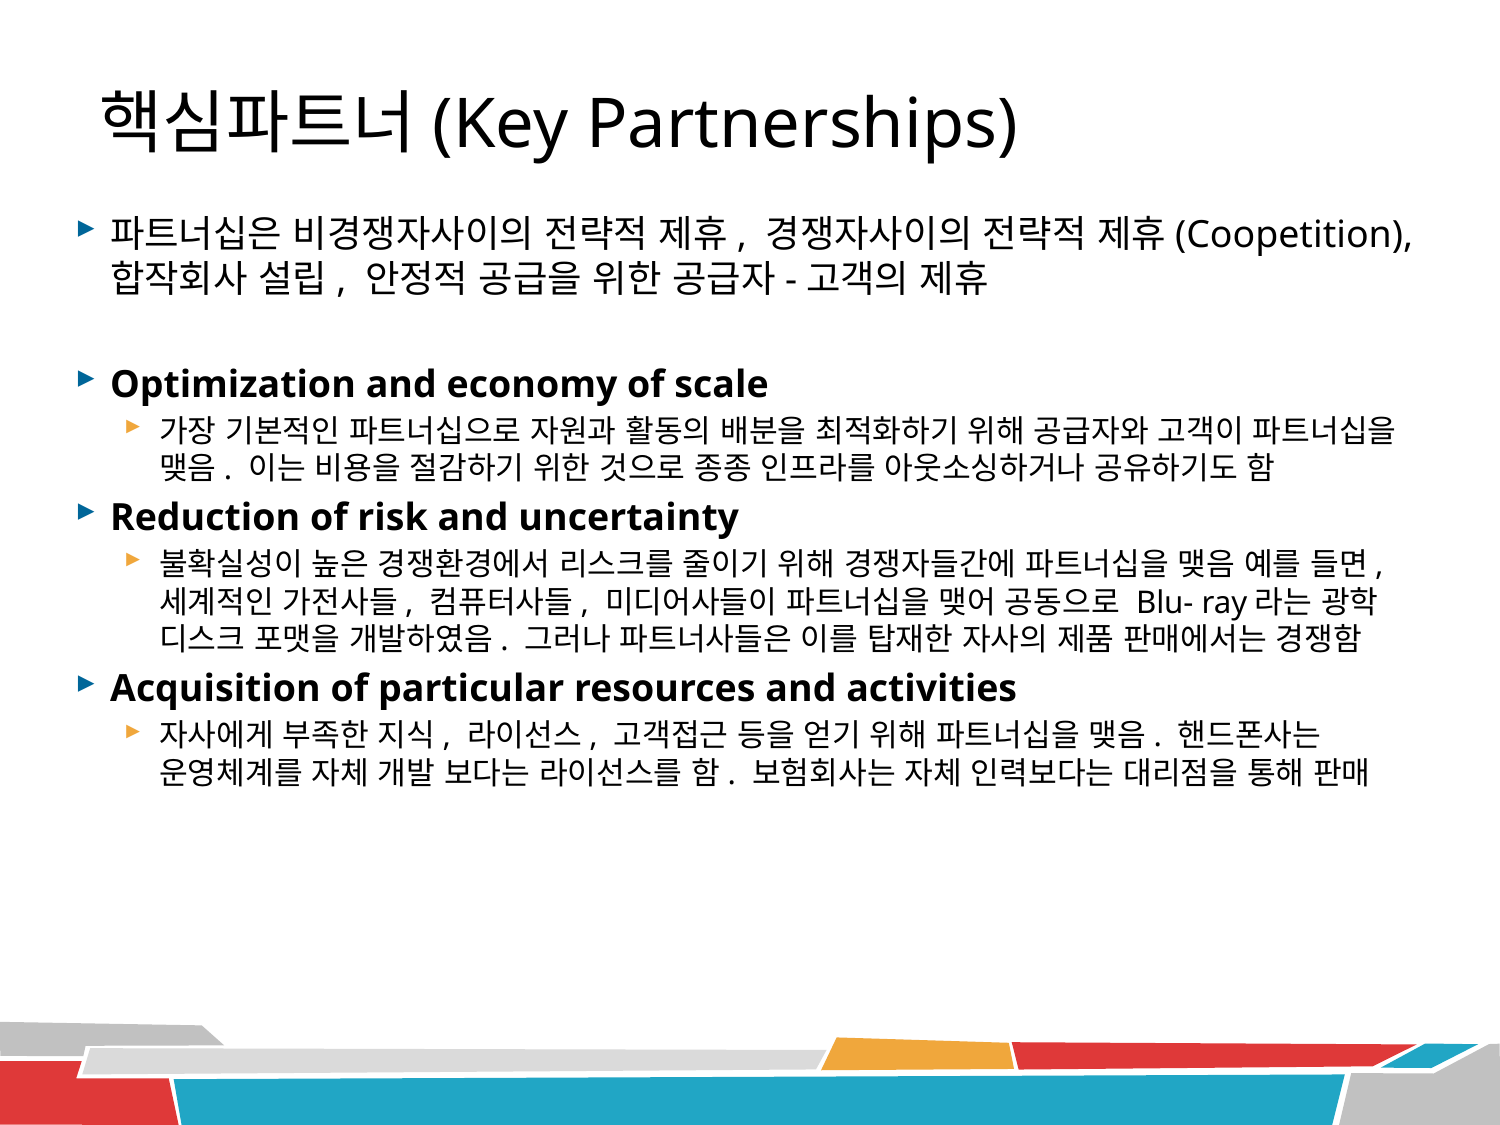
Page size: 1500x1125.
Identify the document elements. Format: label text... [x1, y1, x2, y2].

title 핵심파트너(Key Partnerships) [76, 17, 1500, 206]
list 파트너십은 비경쟁자사이의 전략적 제휴, 경쟁자사이의 전략적 제휴(Coopetition), 합작회사 설립, 안정적 공급을 위한 공급자-고객의 제휴 Optimization and economy of scale 가장 기본적인 파트너십으로 자원과 활동의 배분을 최적화하기 위해 공급자와 고객이 파트너십을 맺음. 이는 비용을 절감하기 위한 것으로 종종 인프라를 아웃소싱하거나 공유하기도 함 Reduction of risk and uncertainty 불확실성이 높은 경쟁환경에서 리스크를 줄이기 위해 경쟁자들간에 파트너십을 맺음 예를 들면, 세계적인 가전사들, 컴퓨터사들, 미디어사들이 파트너십을 맺어 공동으로 Blu- ray라는 광학 디스크 포맷을 개발하였음. 그러나 파트너사들은 이를 탑재한 자사의 제품 판매에서는 경쟁함 Acquisition of particular resources and activities 자사에게 부족한 지식, 라이선스, 고객접근 등을 얻기 위해 파트너십을 맺음. 핸드폰사는 운영체계를 자체 개발 보다는 라이선스를 함. 보험회사는 자체 인력보다는 대리점을 통해 판매 [75, 209, 1425, 848]
